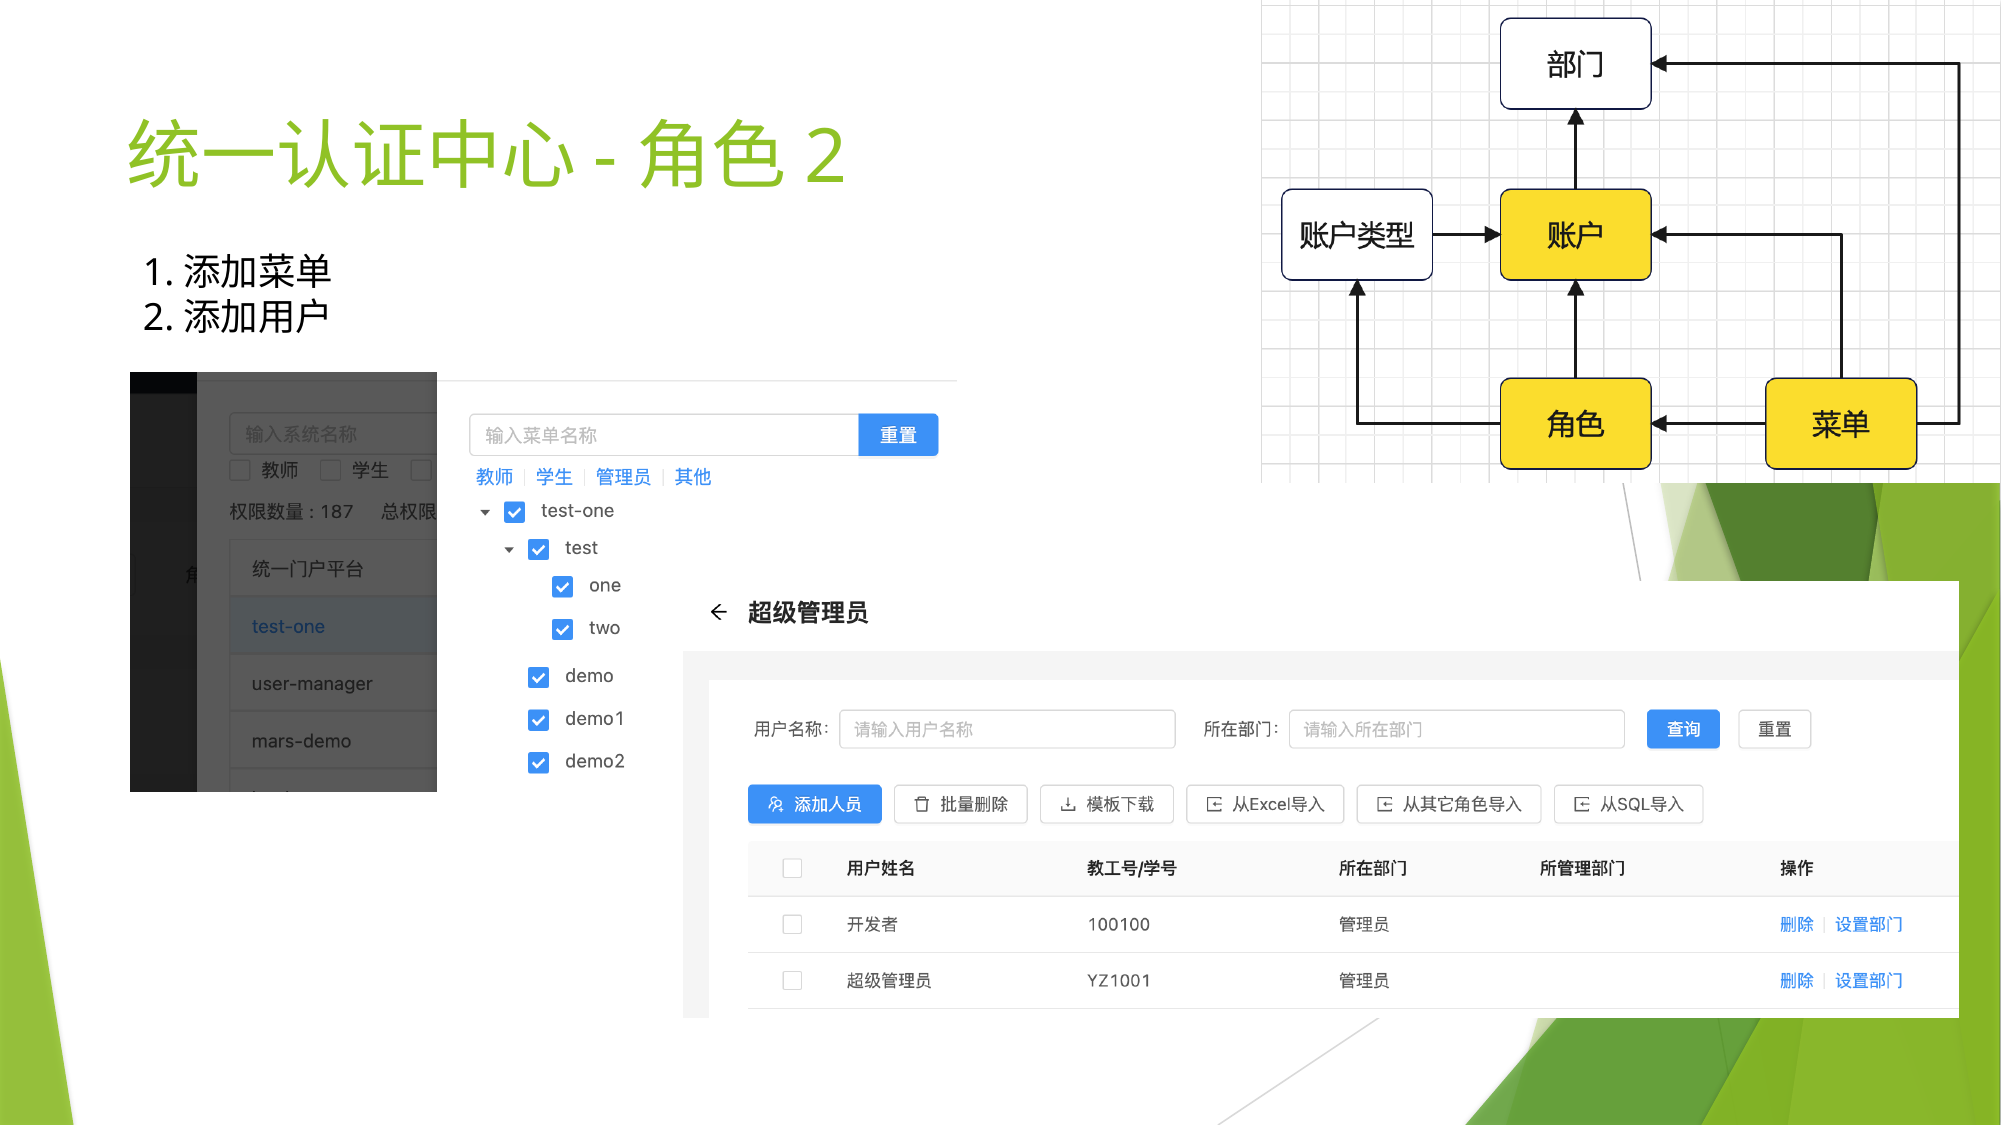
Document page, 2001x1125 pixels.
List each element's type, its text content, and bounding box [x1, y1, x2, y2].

title 统一认证中心-角色2 [111, 99, 1250, 208]
picture [683, 581, 1960, 1019]
text_box 1.添加菜单 2.添加用户 [128, 241, 349, 346]
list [129, 371, 958, 793]
picture [1254, 0, 2000, 483]
